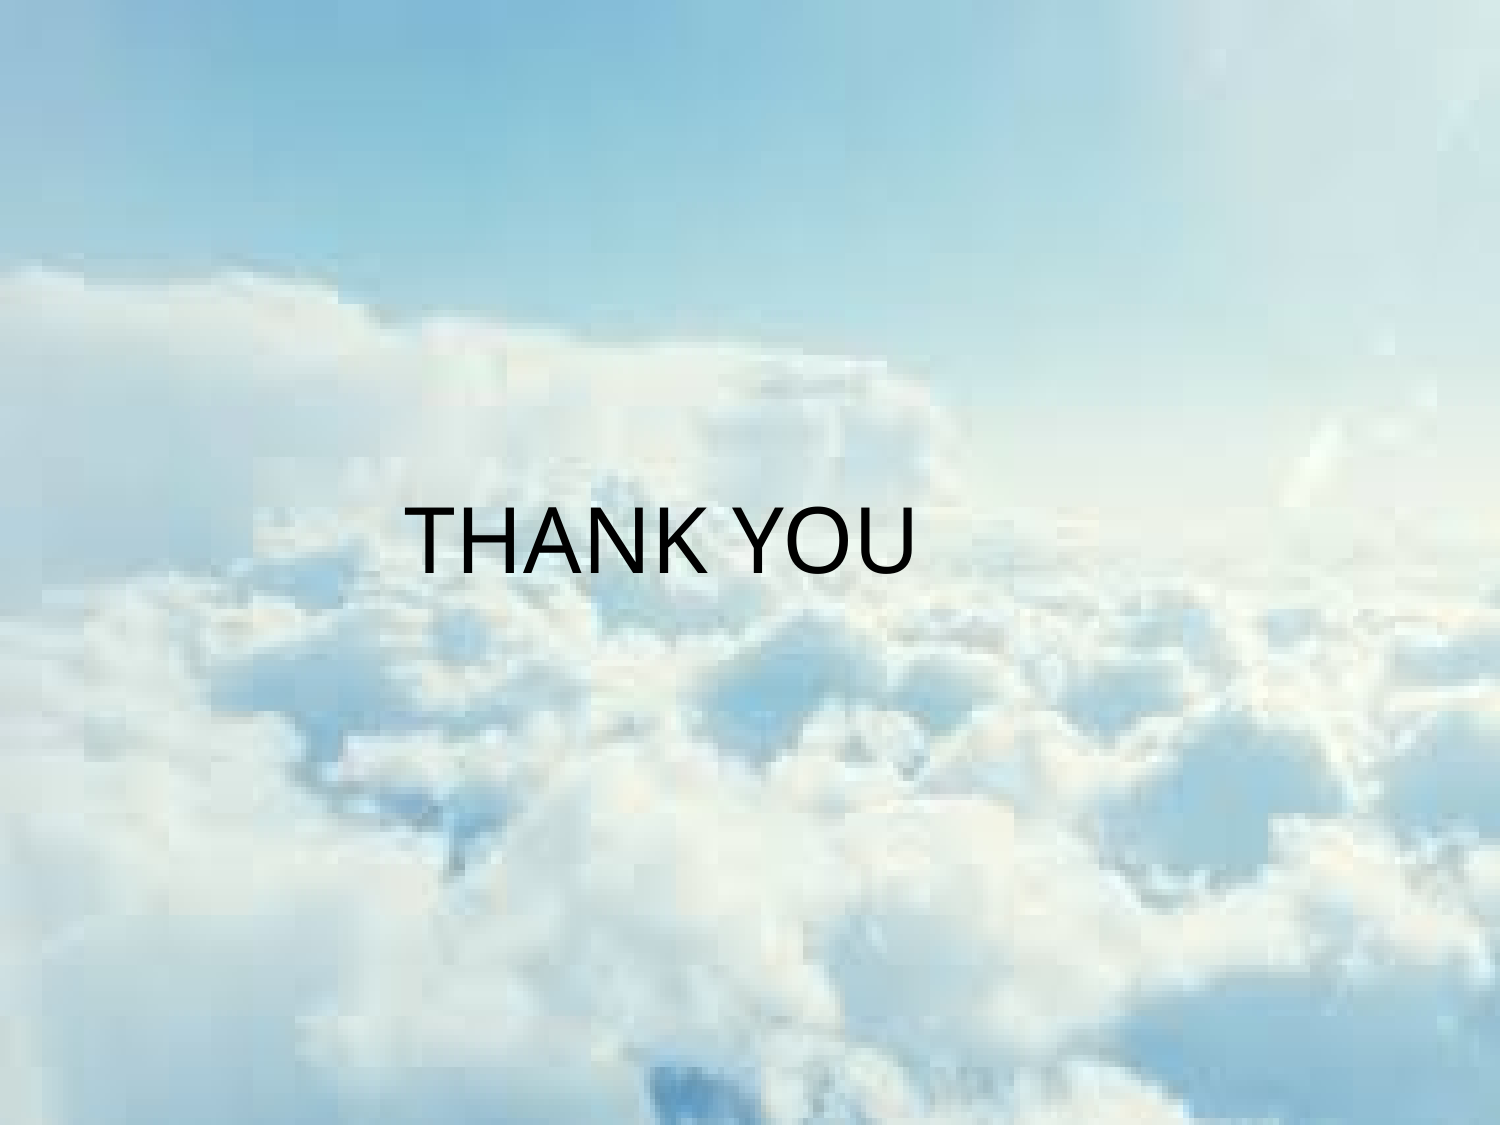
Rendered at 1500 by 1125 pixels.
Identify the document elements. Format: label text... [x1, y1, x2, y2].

picture [0, 0, 1500, 1125]
title THANK YOU [0, 443, 1350, 632]
